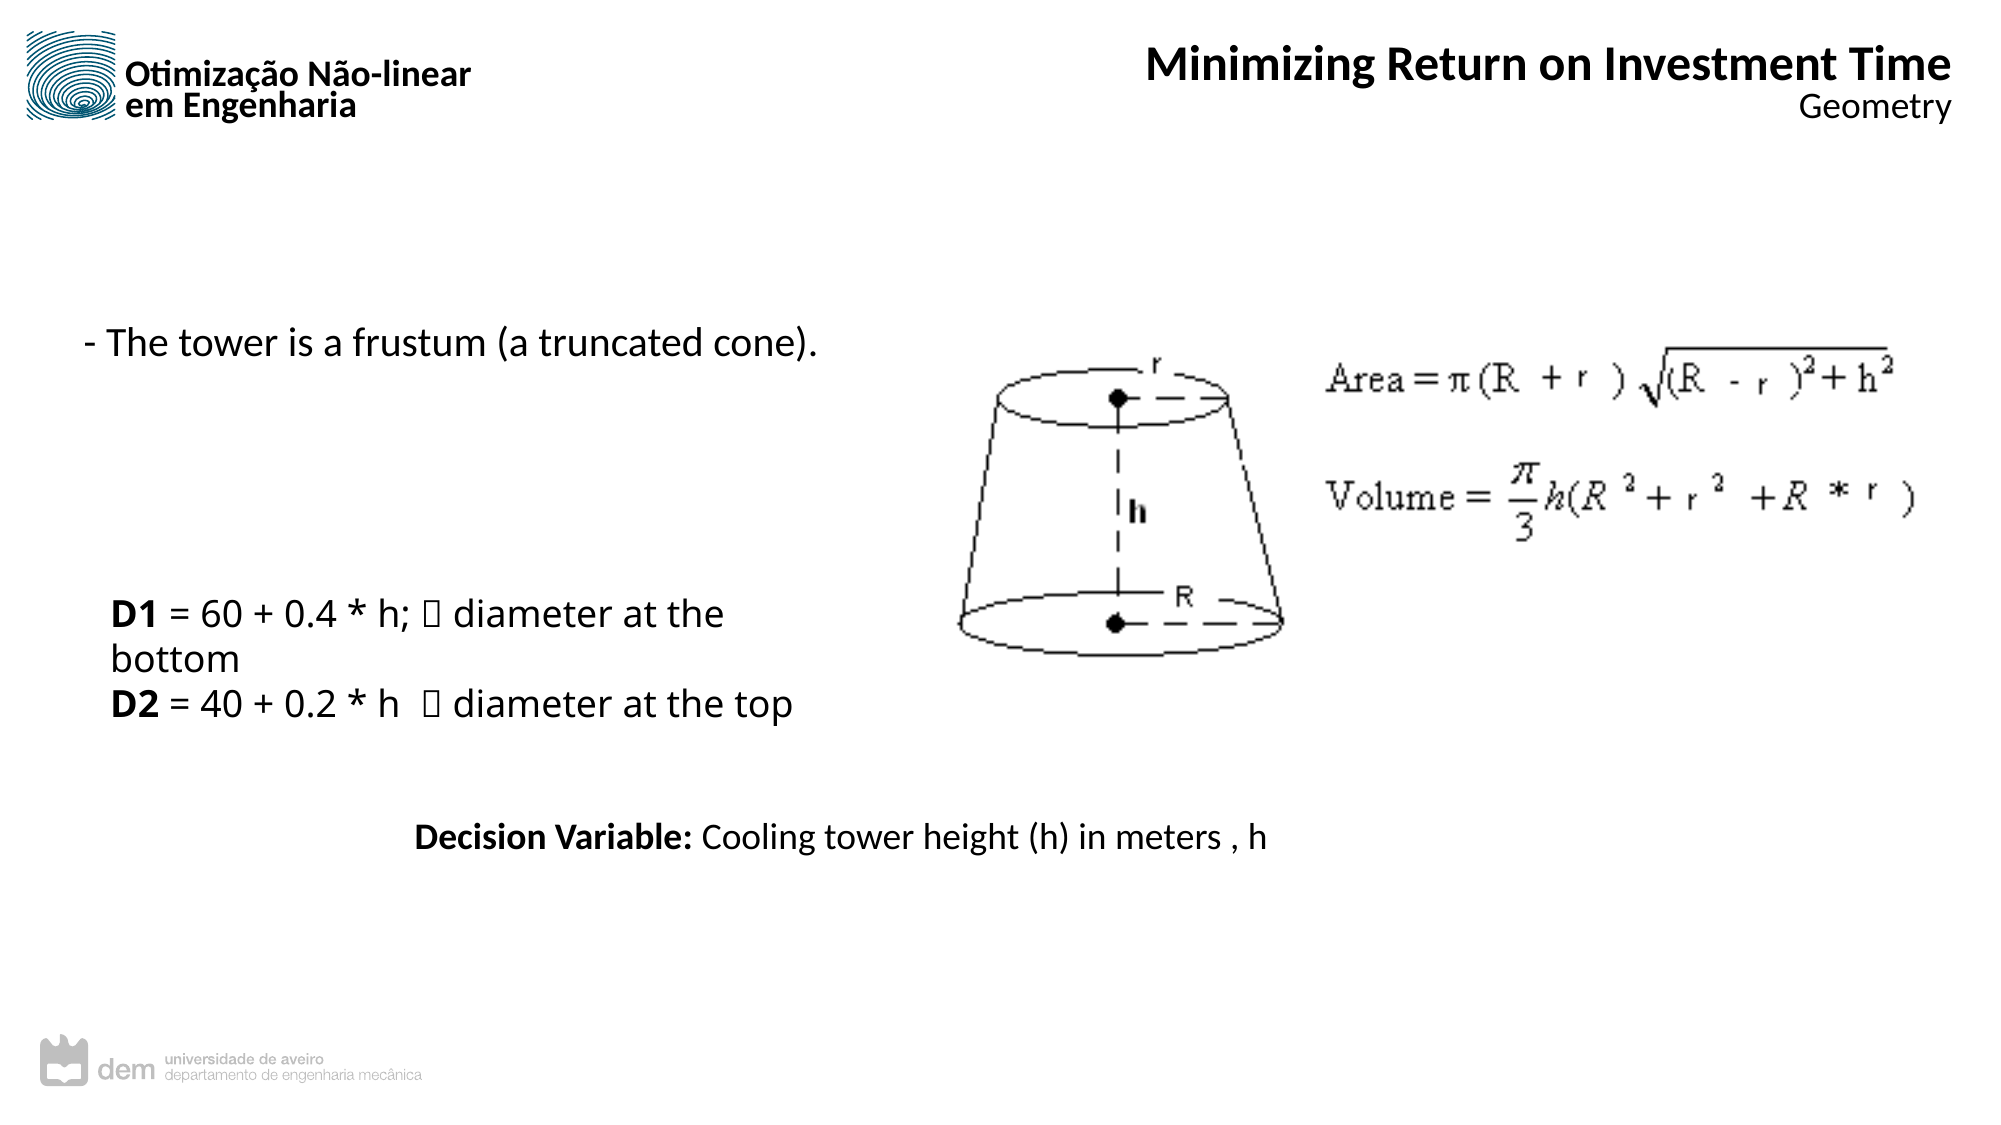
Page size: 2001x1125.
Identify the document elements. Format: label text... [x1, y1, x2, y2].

text_box - The tower is a frustum (a truncated cone). [68, 307, 906, 372]
picture [906, 306, 1943, 702]
list Geometry [718, 78, 1967, 142]
list Minimizing Return on Investment Time [718, 29, 1967, 78]
text_box D1 = 60 + 0.4 * h;  diameter at the bottom D2 = 40 + 0.2 * h  diameter at the top [95, 582, 865, 733]
